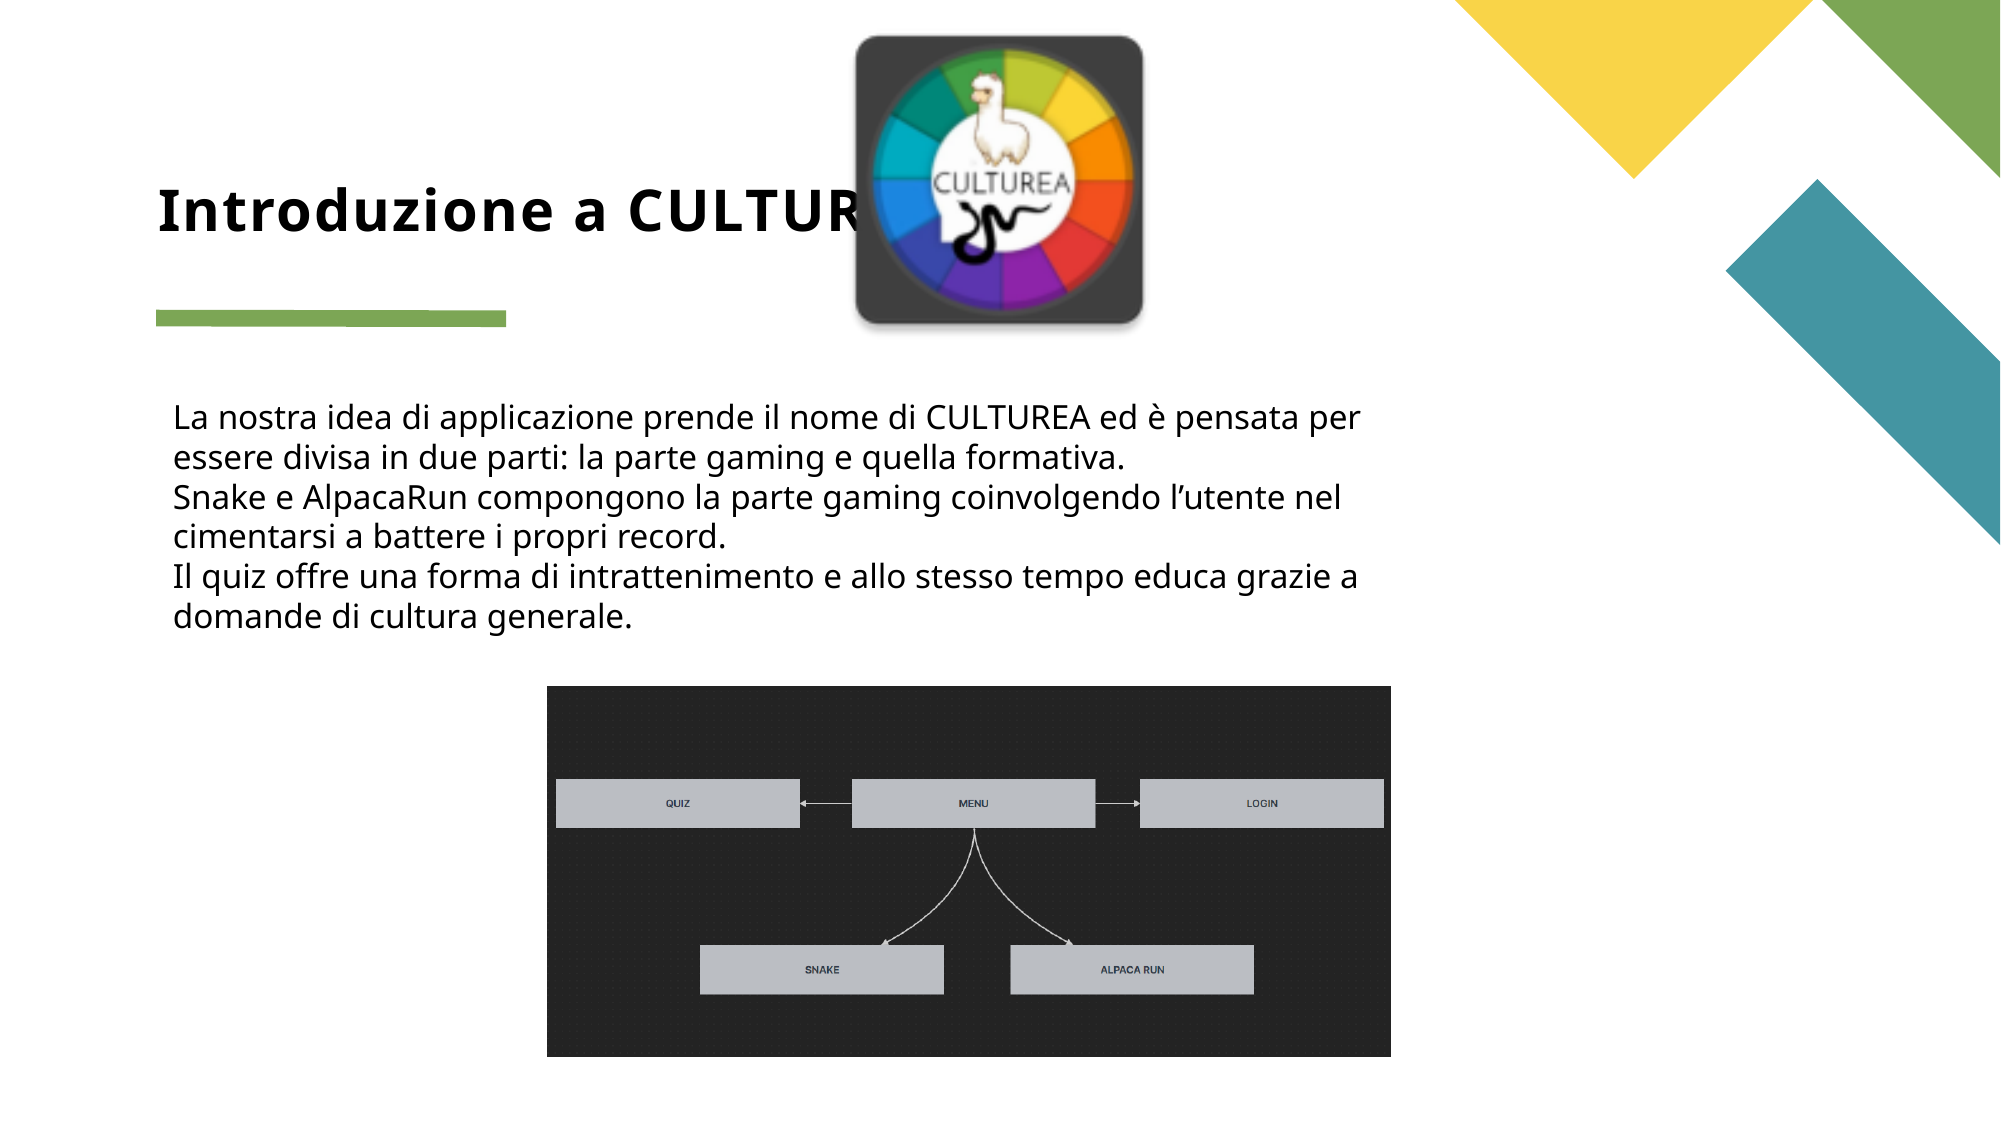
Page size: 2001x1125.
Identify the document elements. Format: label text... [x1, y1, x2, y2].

text_box La nostra idea di applicazione prende il nome di CULTUREA ed è pensata per essere divisa in due parti: la parte gaming e quella formativa. Snake e AlpacaRun compongono la parte gaming coinvolgendo l’utente nel cimentarsi a battere i propri record. Il quiz offre una forma di intrattenimento e allo stesso tempo educa grazie a domande di cultura generale. [158, 388, 1472, 683]
picture [819, 0, 1181, 362]
picture [547, 686, 1391, 1057]
title Introduzione a CULTUREA [158, 144, 819, 245]
